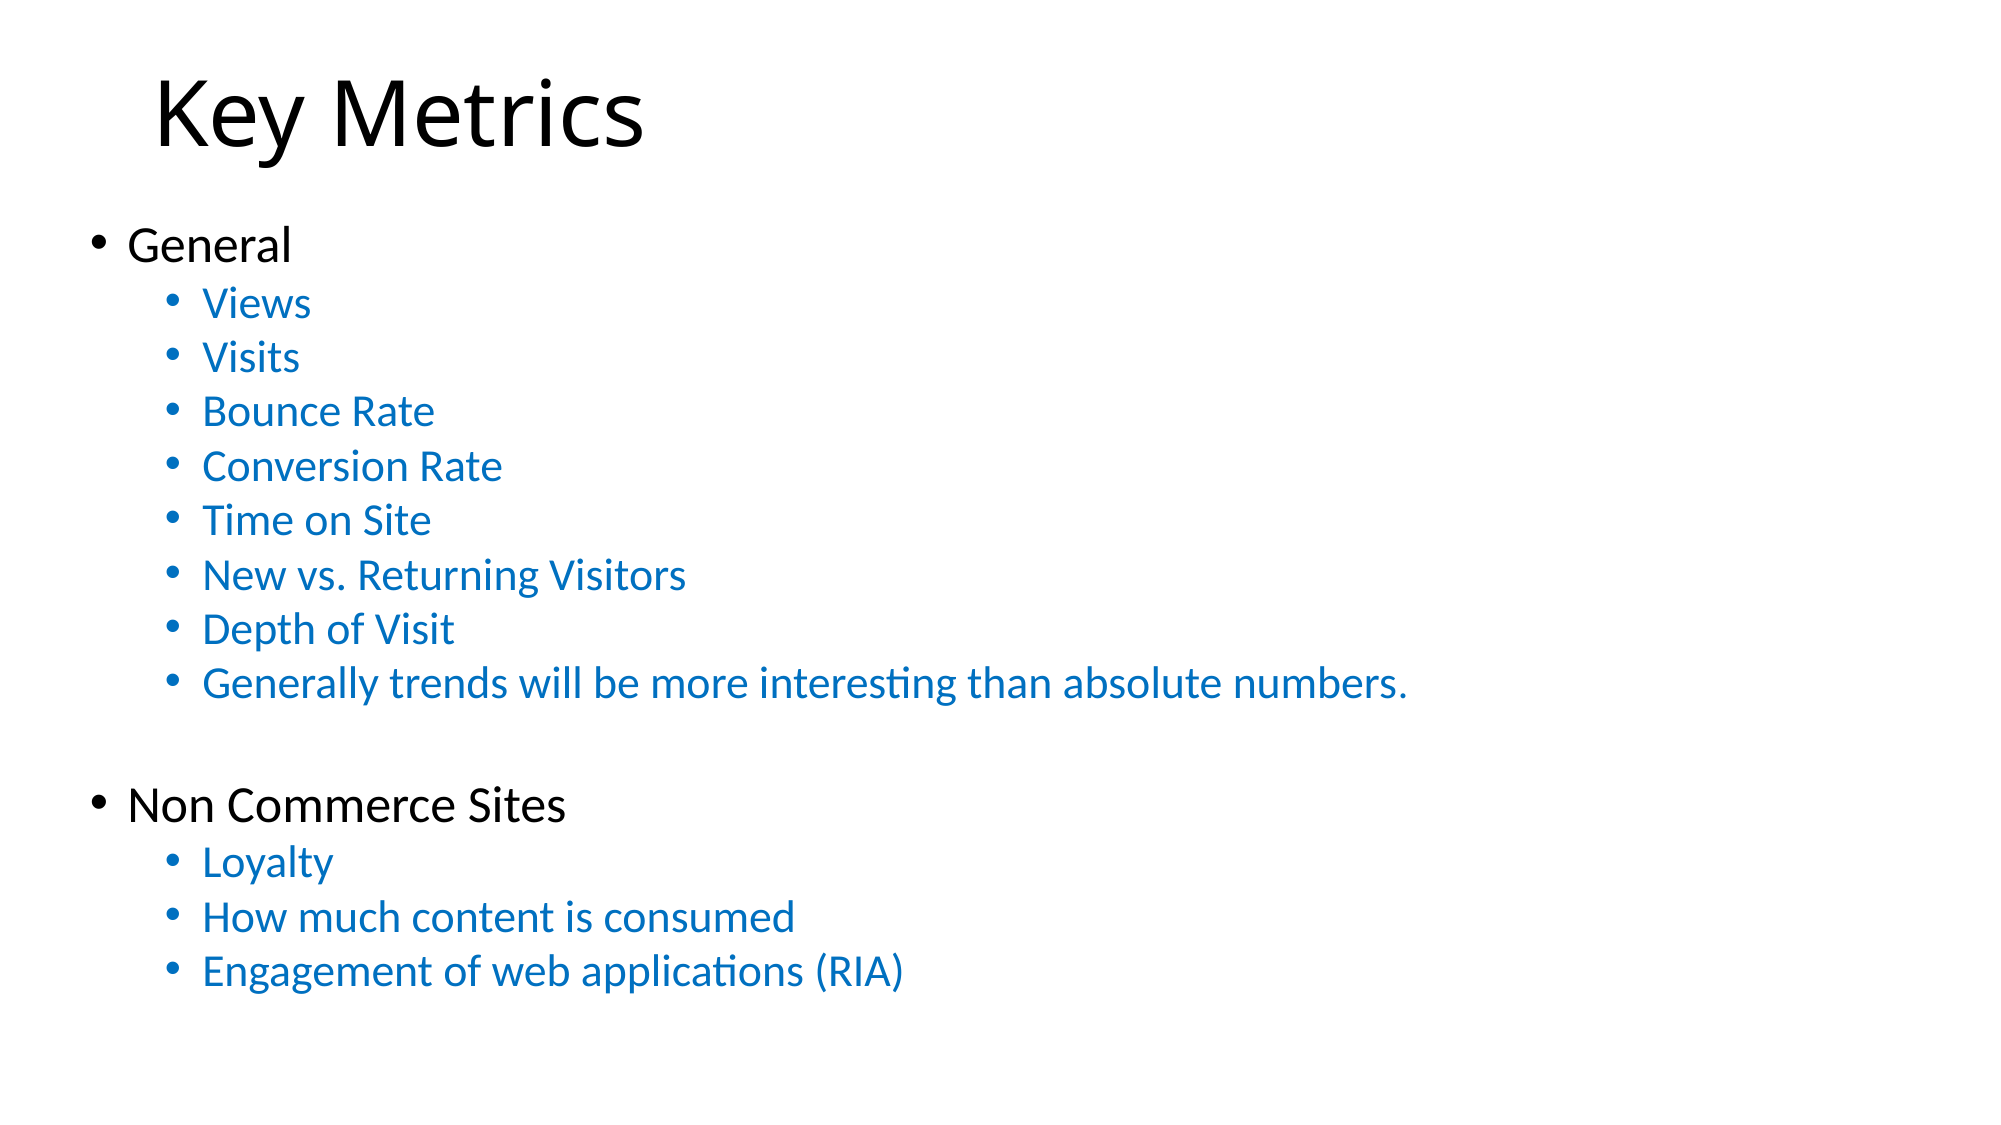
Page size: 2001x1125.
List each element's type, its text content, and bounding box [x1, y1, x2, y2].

text_box General Views Visits Bounce Rate Conversion Rate Time on Site New vs. Returning Visitors Depth of Visit Generally trends will be more interesting than absolute numbers. Non Commerce Sites Loyalty How much content is consumed Engagement of web applications (RIA) [75, 215, 1733, 1005]
text_box Key Metrics [137, 59, 1863, 278]
